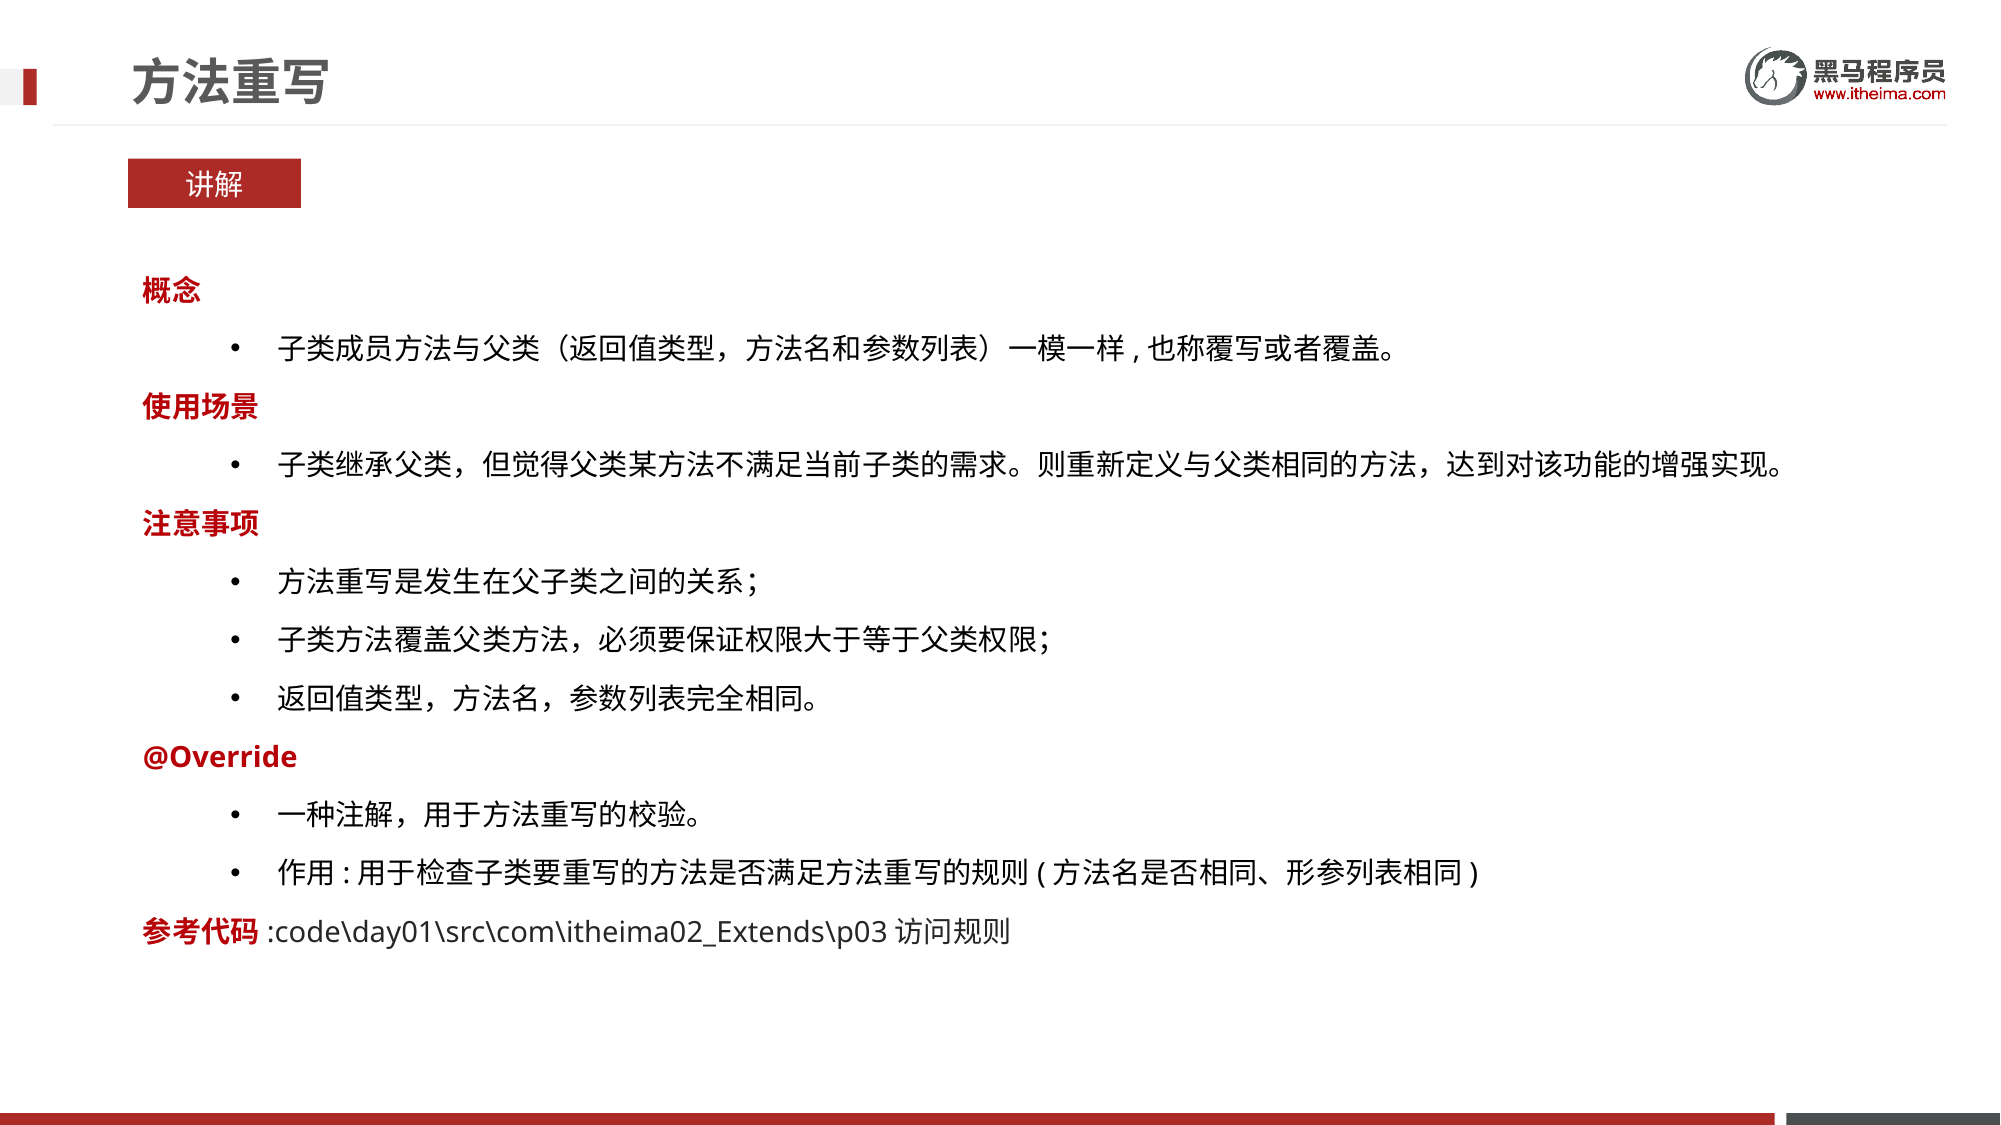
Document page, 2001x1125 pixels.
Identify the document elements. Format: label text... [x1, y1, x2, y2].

title 方法重写 [116, 38, 1556, 124]
picture [1744, 46, 1946, 106]
text_box 讲解 [126, 157, 303, 210]
text_box 概念 子类成员方法与父类（返回值类型，方法名和参数列表）一模一样,也称覆写或者覆盖。 使用场景 子类继承父类，但觉得父类某方法不满足当前子类的需求。则重新定义与父类相同的方法，达到对该功能的增强实现。 注意事项 方法重写是发生在父子类之间的关系； 子类方法覆盖父类方法，必须要保证权限大于等于父类权限； 返回值类型，方法名，参数列表完全相同。 @Override 一种注解，用于方法重写的校验。 作用:用于检查子类要重写的方法是否满足方法重写的规则(方法名是否相同、形参列表相同) 参考代码:code\day01\src\com\itheima02_Extends\p03访问规则 [128, 247, 1900, 1089]
